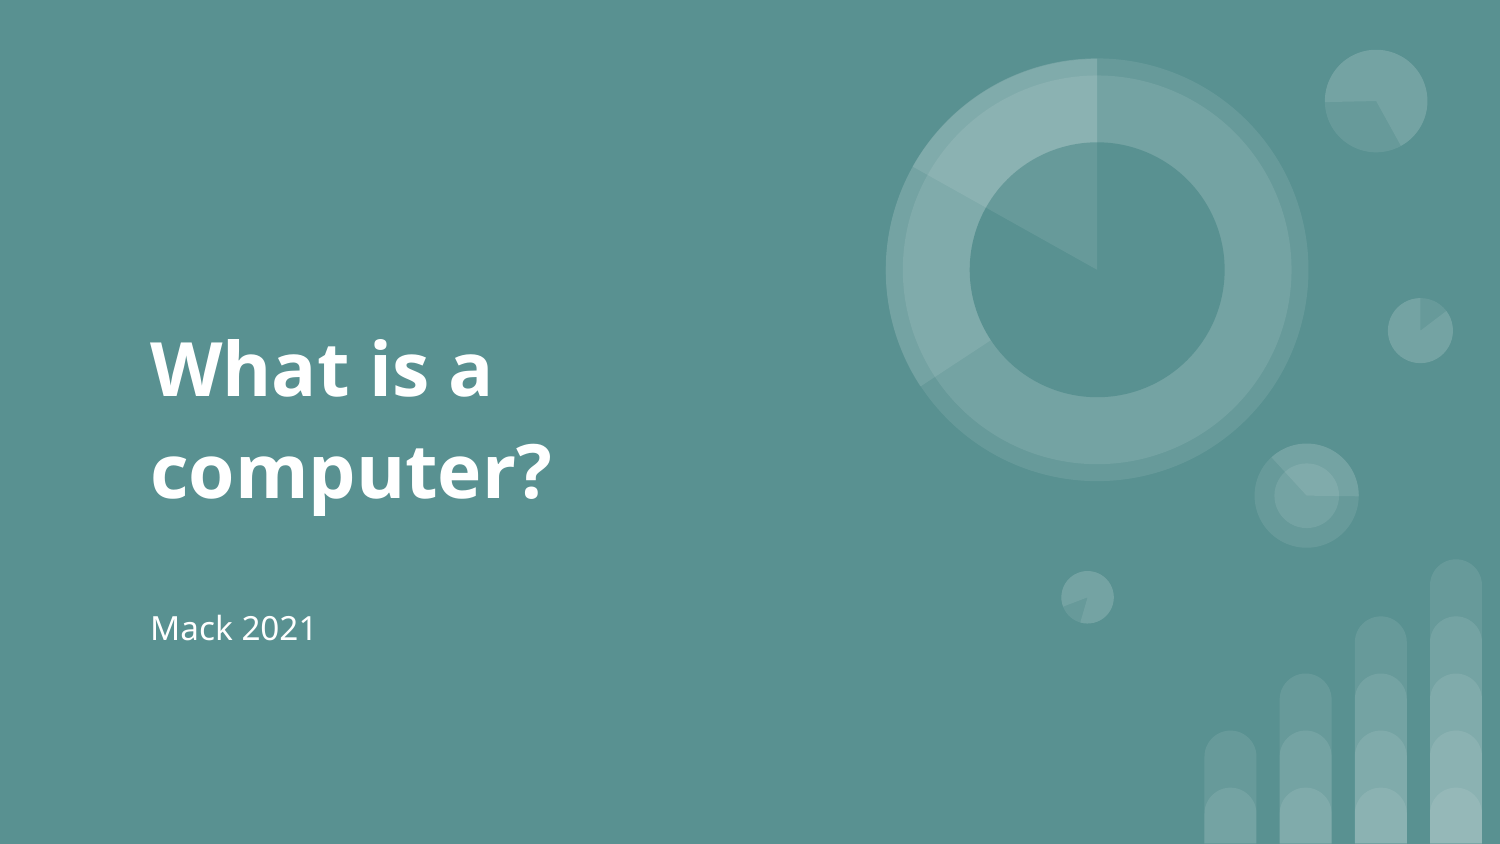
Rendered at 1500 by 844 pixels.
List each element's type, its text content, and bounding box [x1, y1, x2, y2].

subtitle Mack 2021 [135, 589, 834, 704]
title What is a computer? [135, 264, 834, 572]
